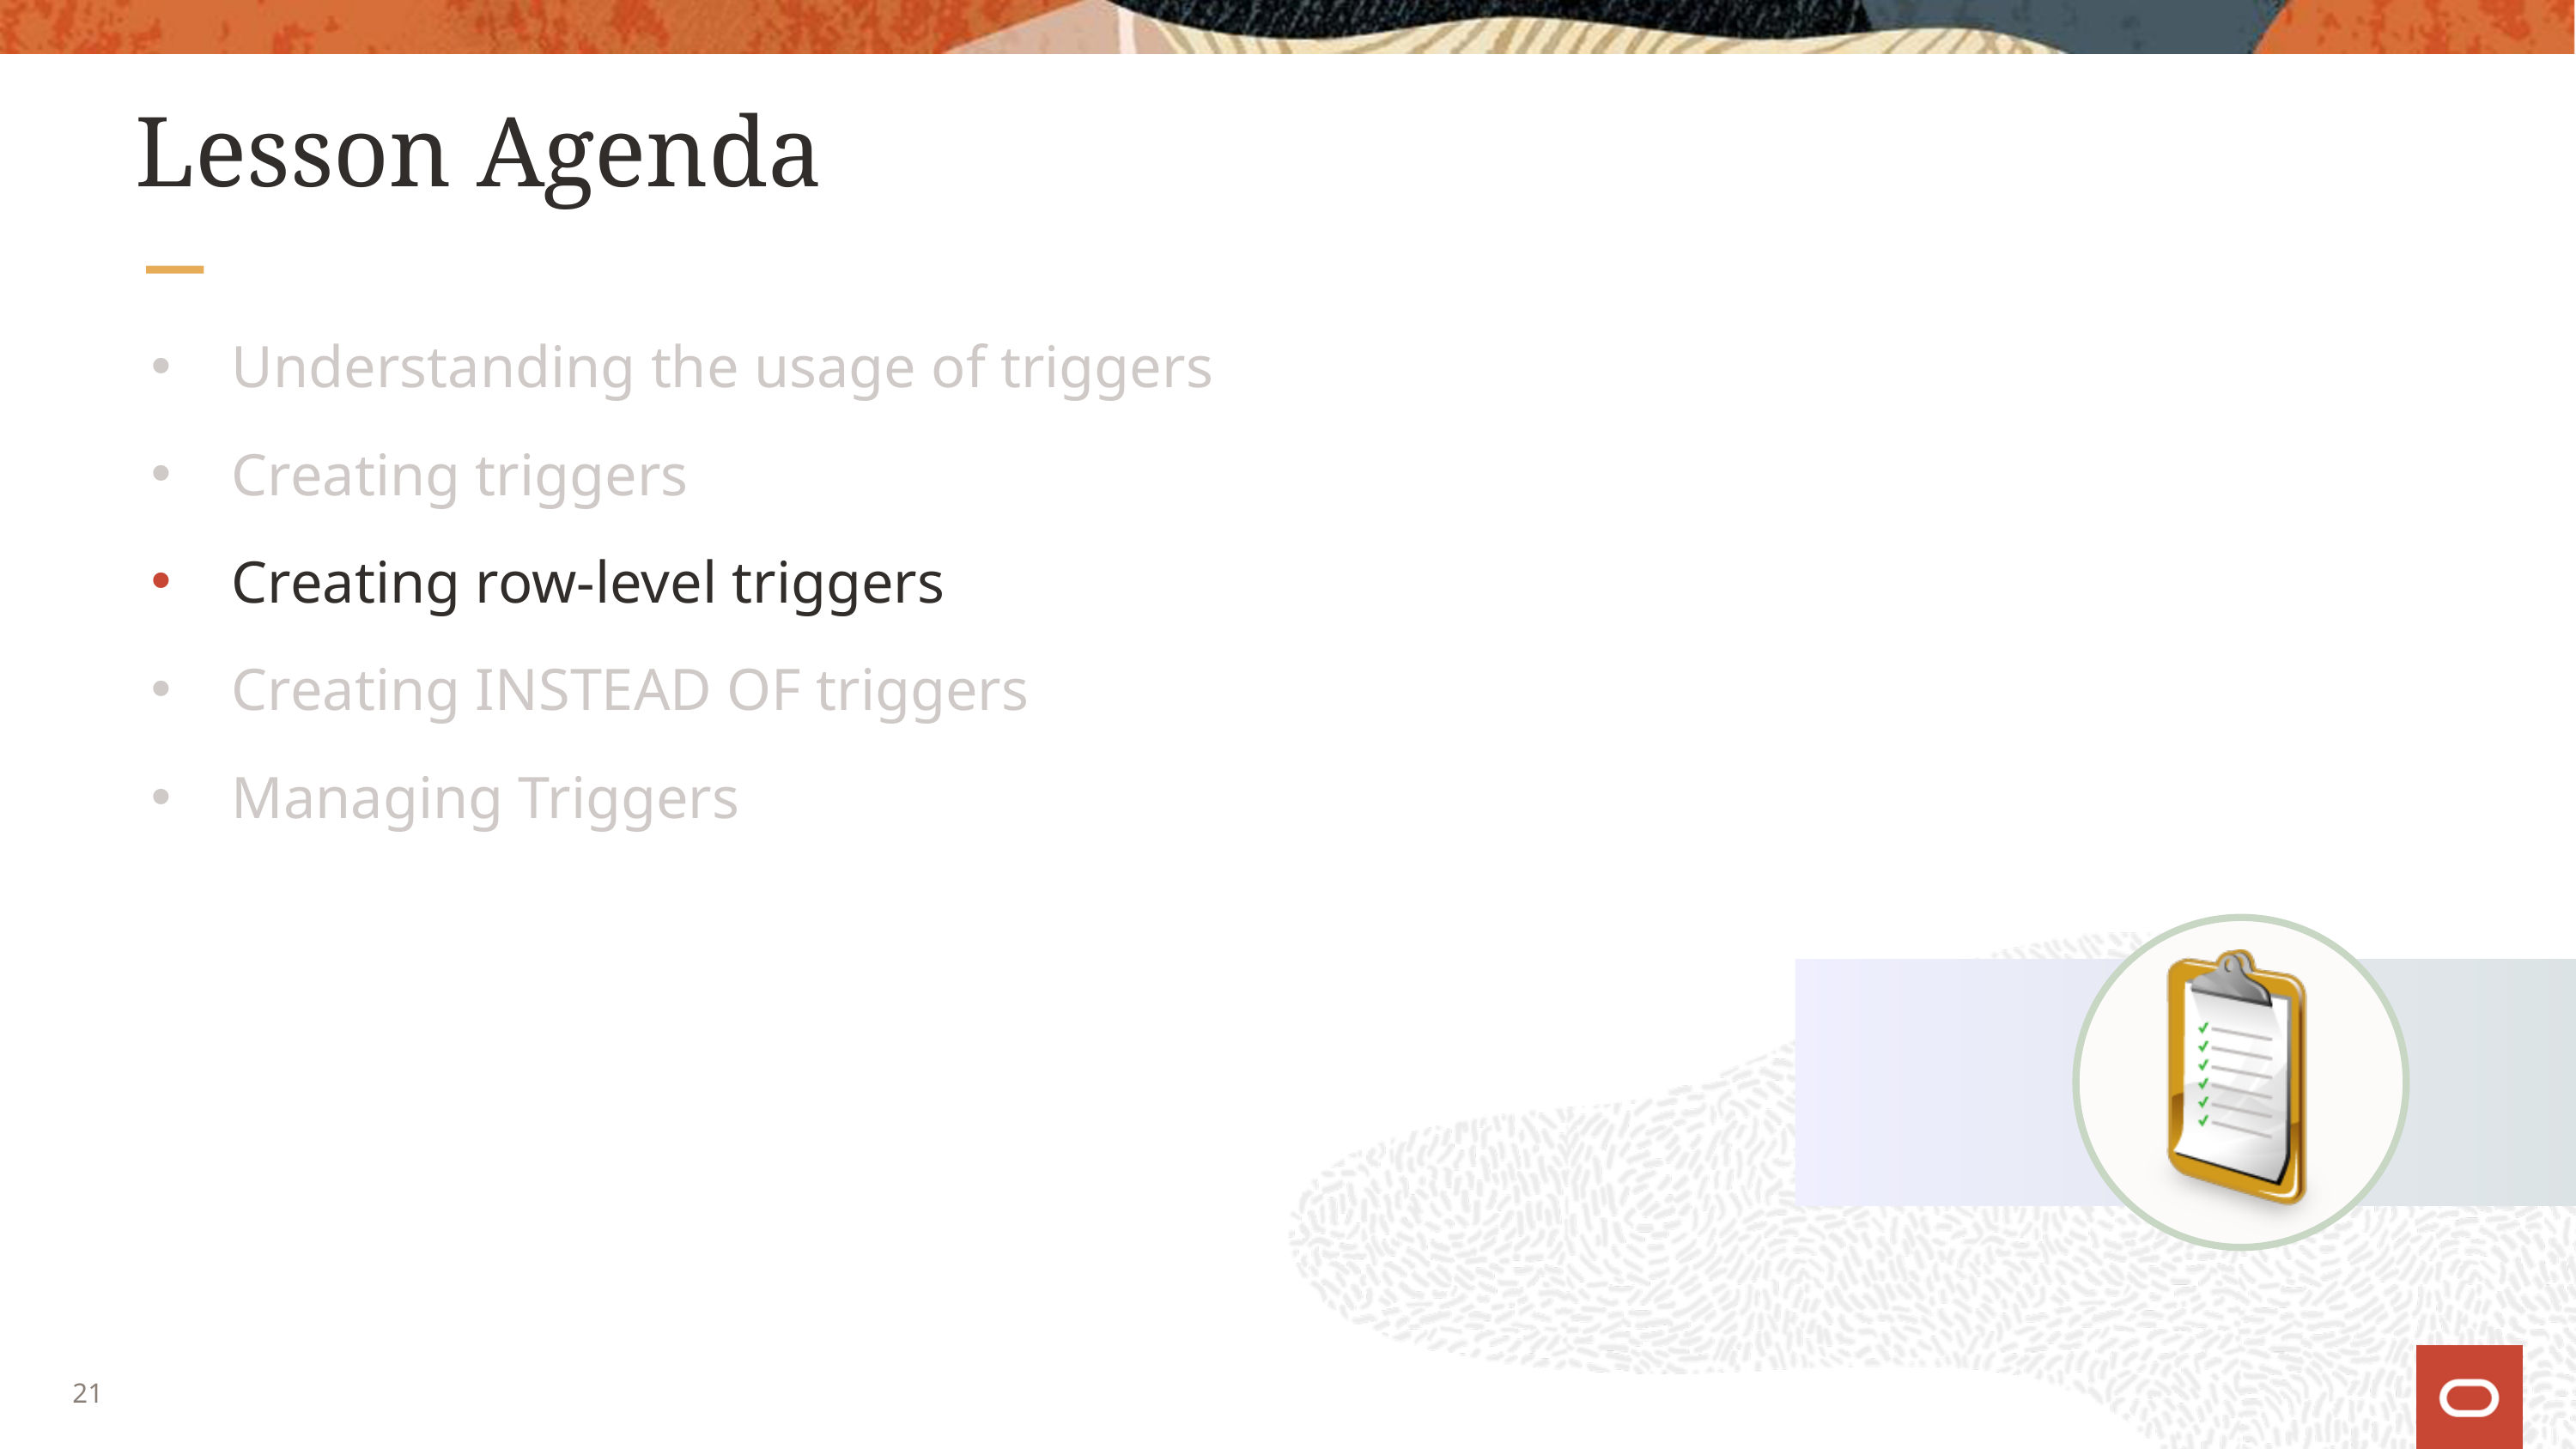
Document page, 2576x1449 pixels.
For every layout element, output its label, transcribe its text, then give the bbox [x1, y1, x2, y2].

picture [2416, 1345, 2523, 1449]
title Lesson Agenda [131, 86, 2445, 252]
picture [0, 0, 2576, 54]
list Understanding the usage of triggers Creating triggers Creating row-level triggers Creating INSTEAD OF triggers Managing Triggers [131, 319, 2445, 834]
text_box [1795, 917, 2576, 1270]
